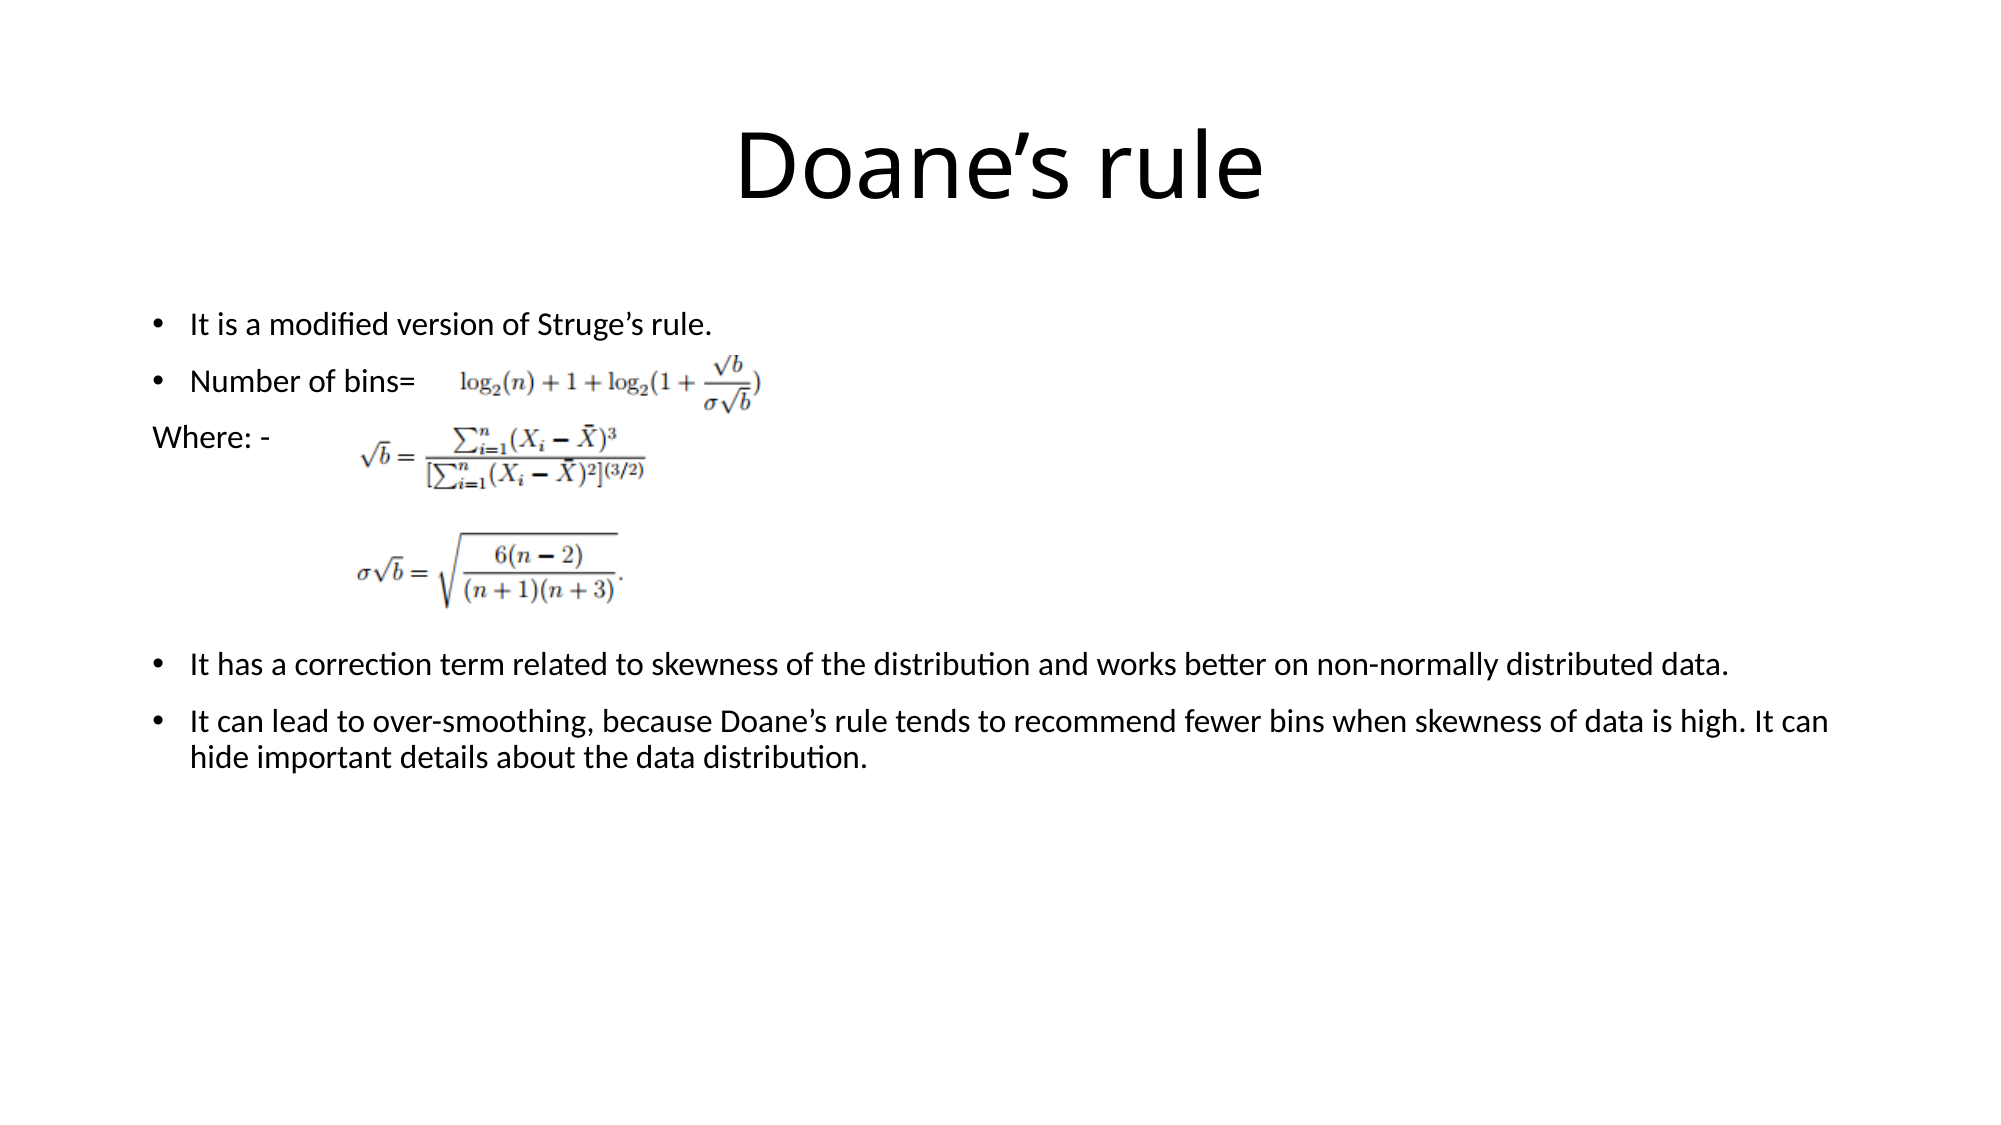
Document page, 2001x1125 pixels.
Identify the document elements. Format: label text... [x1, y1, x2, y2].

title Doane’s rule [137, 59, 1863, 278]
picture [305, 355, 772, 611]
list It is a modified version of Struge’s rule. Number of bins= Where: - It has a correction term related to skewness of the distribution and works better on non-normally distributed data. It can lead to over-smoothing, because Doane’s rule tends to recommend fewer bins when skewness of data is high. It can hide important details about the data distribution. [137, 299, 1863, 1014]
